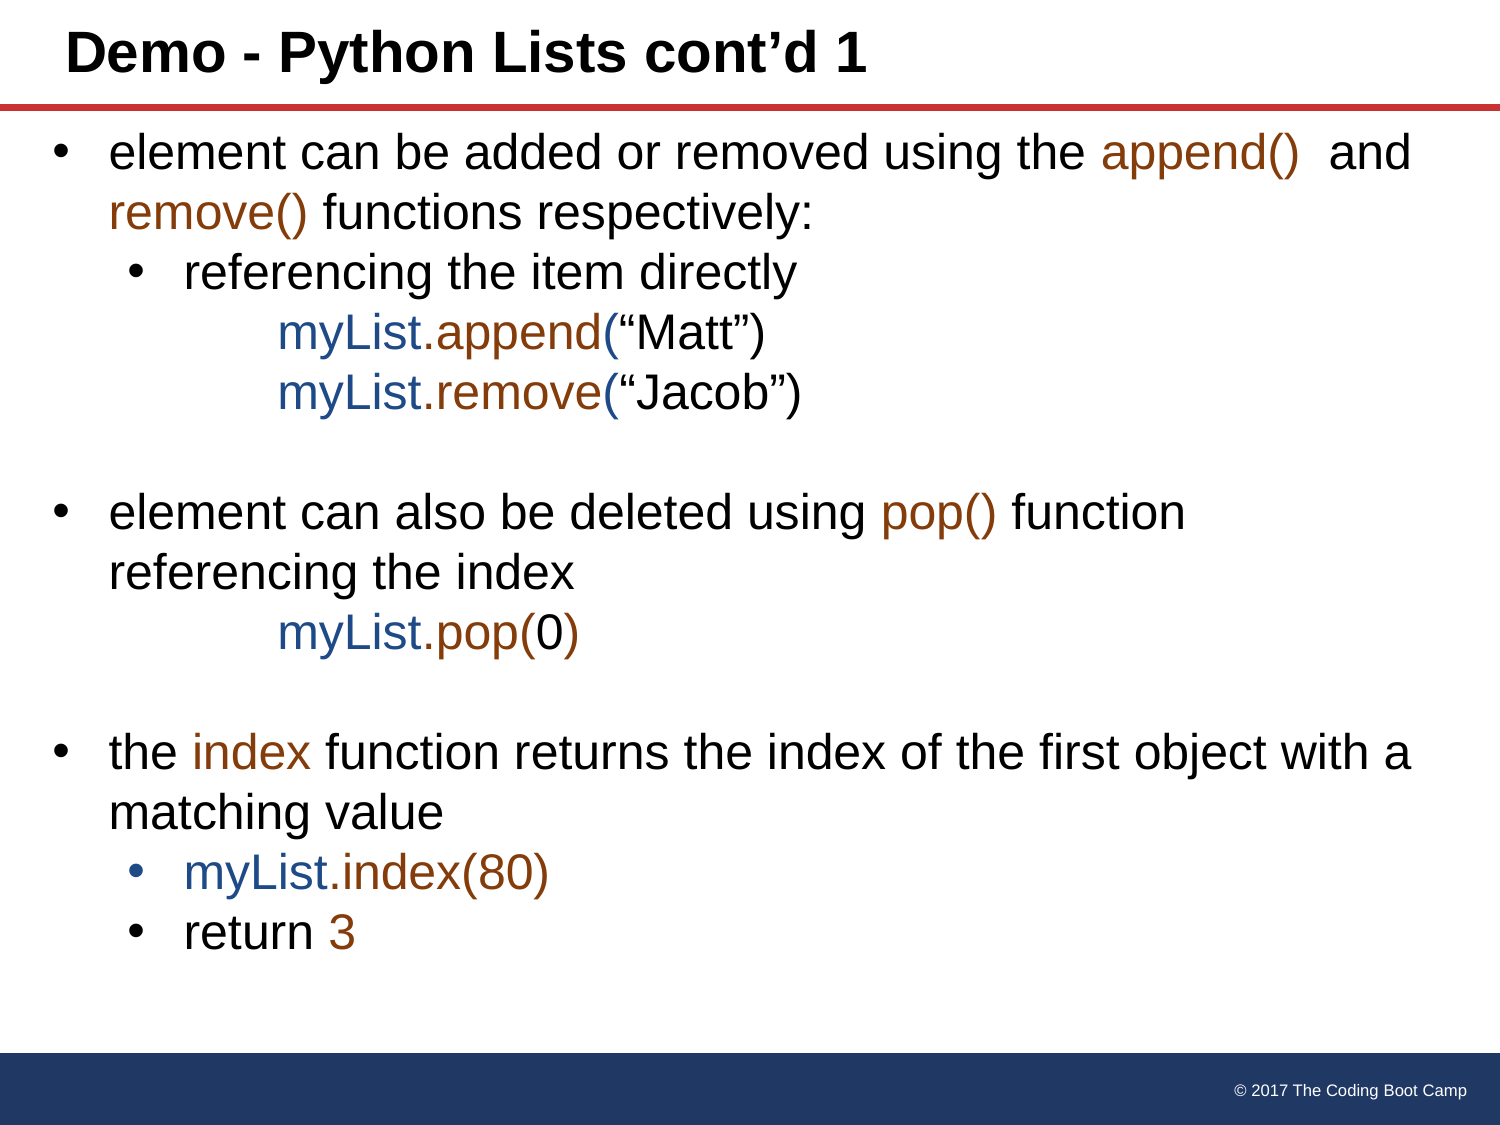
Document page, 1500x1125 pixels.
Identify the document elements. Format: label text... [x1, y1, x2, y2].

text_box element can be added or removed using the append() and remove() functions respectively: referencing the item directly myList.append(“Matt”) myList.remove(“Jacob”) element can also be deleted using pop() function referencing the index myList.pop(0) the index function returns the index of the first object with a matching value myList.index(80) return 3 [37, 112, 1438, 1028]
title Demo - Python Lists cont’d 1 [50, 0, 948, 108]
